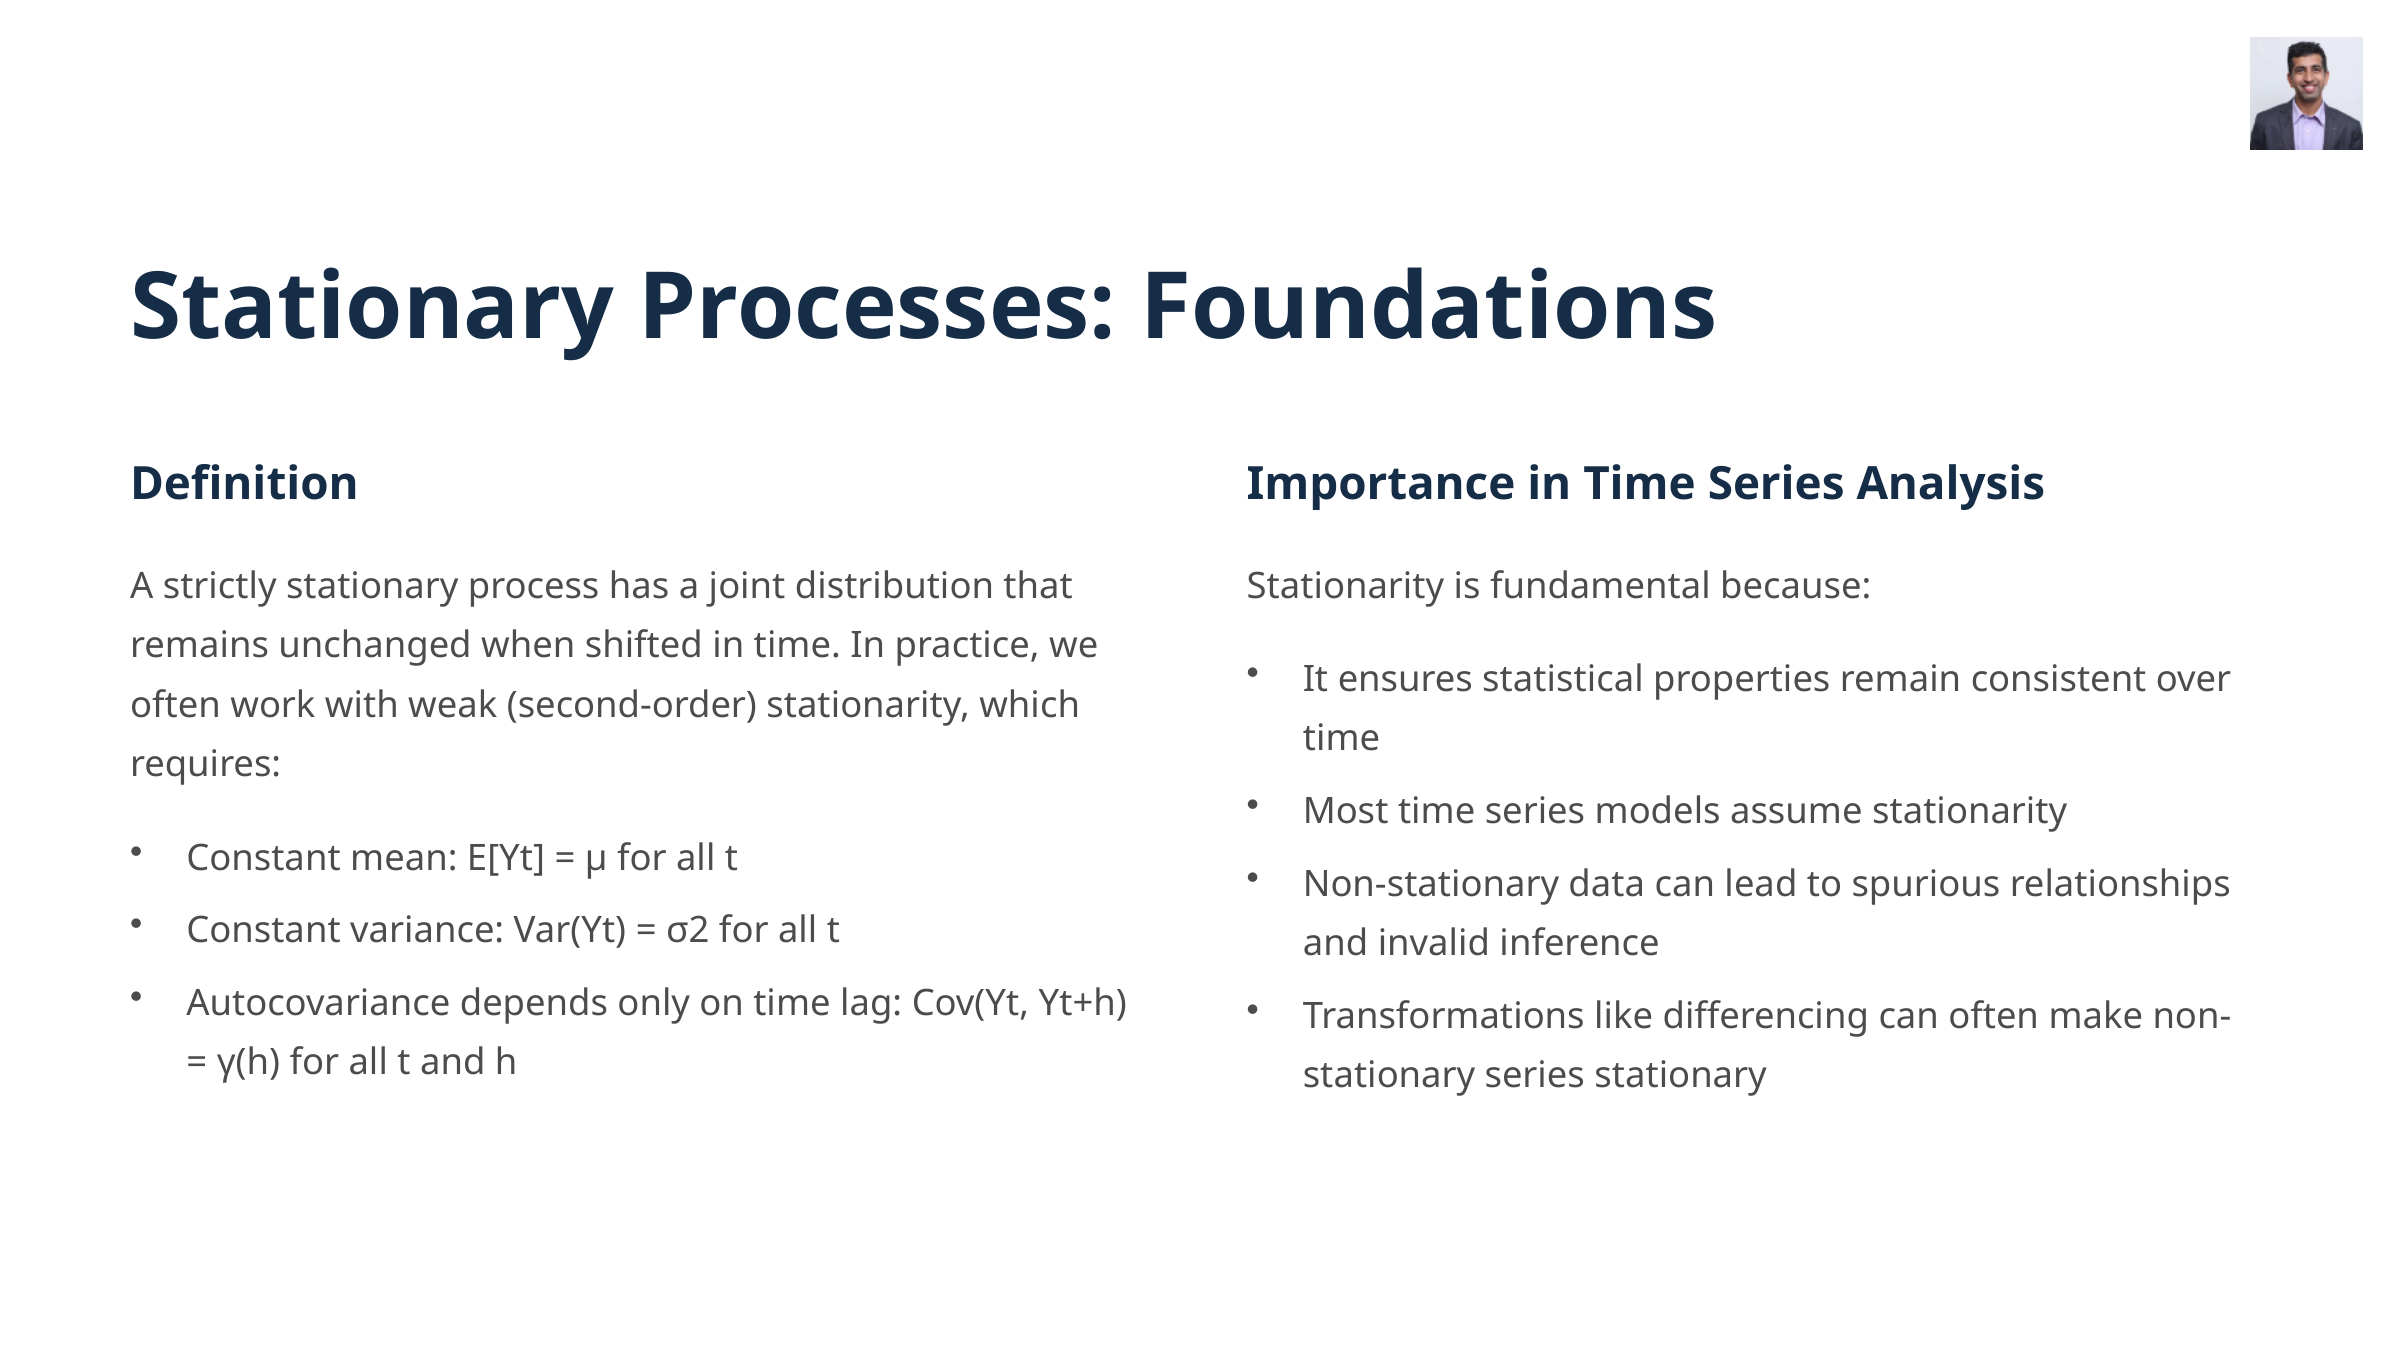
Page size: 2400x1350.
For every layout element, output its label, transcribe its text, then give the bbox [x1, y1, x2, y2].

text_box Transformations like differencing can often make non-stationary series stationary [1246, 976, 2271, 1096]
text_box Stationarity is fundamental because: [1246, 546, 2271, 606]
picture [2249, 37, 2363, 150]
text_box It ensures statistical properties remain consistent over time [1246, 639, 2271, 759]
text_box Autocovariance depends only on time lag: Cov(Yt, Yt+h) = γ(h) for all t and h [130, 963, 1155, 1083]
text_box Definition [130, 451, 596, 510]
text_box Non-stationary data can lead to spurious relationships and invalid inference [1246, 843, 2271, 963]
text_box A strictly stationary process has a joint distribution that remains unchanged when shifted in time. In practice, we often work with weak (second-order) stationarity, which requires: [130, 546, 1155, 785]
text_box Stationary Processes: Foundations [130, 241, 1717, 359]
text_box Most time series models assume stationarity [1246, 771, 2271, 831]
text_box Constant mean: E[Yt] = μ for all t [130, 817, 1155, 878]
text_box Constant variance: Var(Yt) = σ2 for all t [130, 890, 1155, 950]
text_box Importance in Time Series Analysis [1246, 451, 2048, 510]
